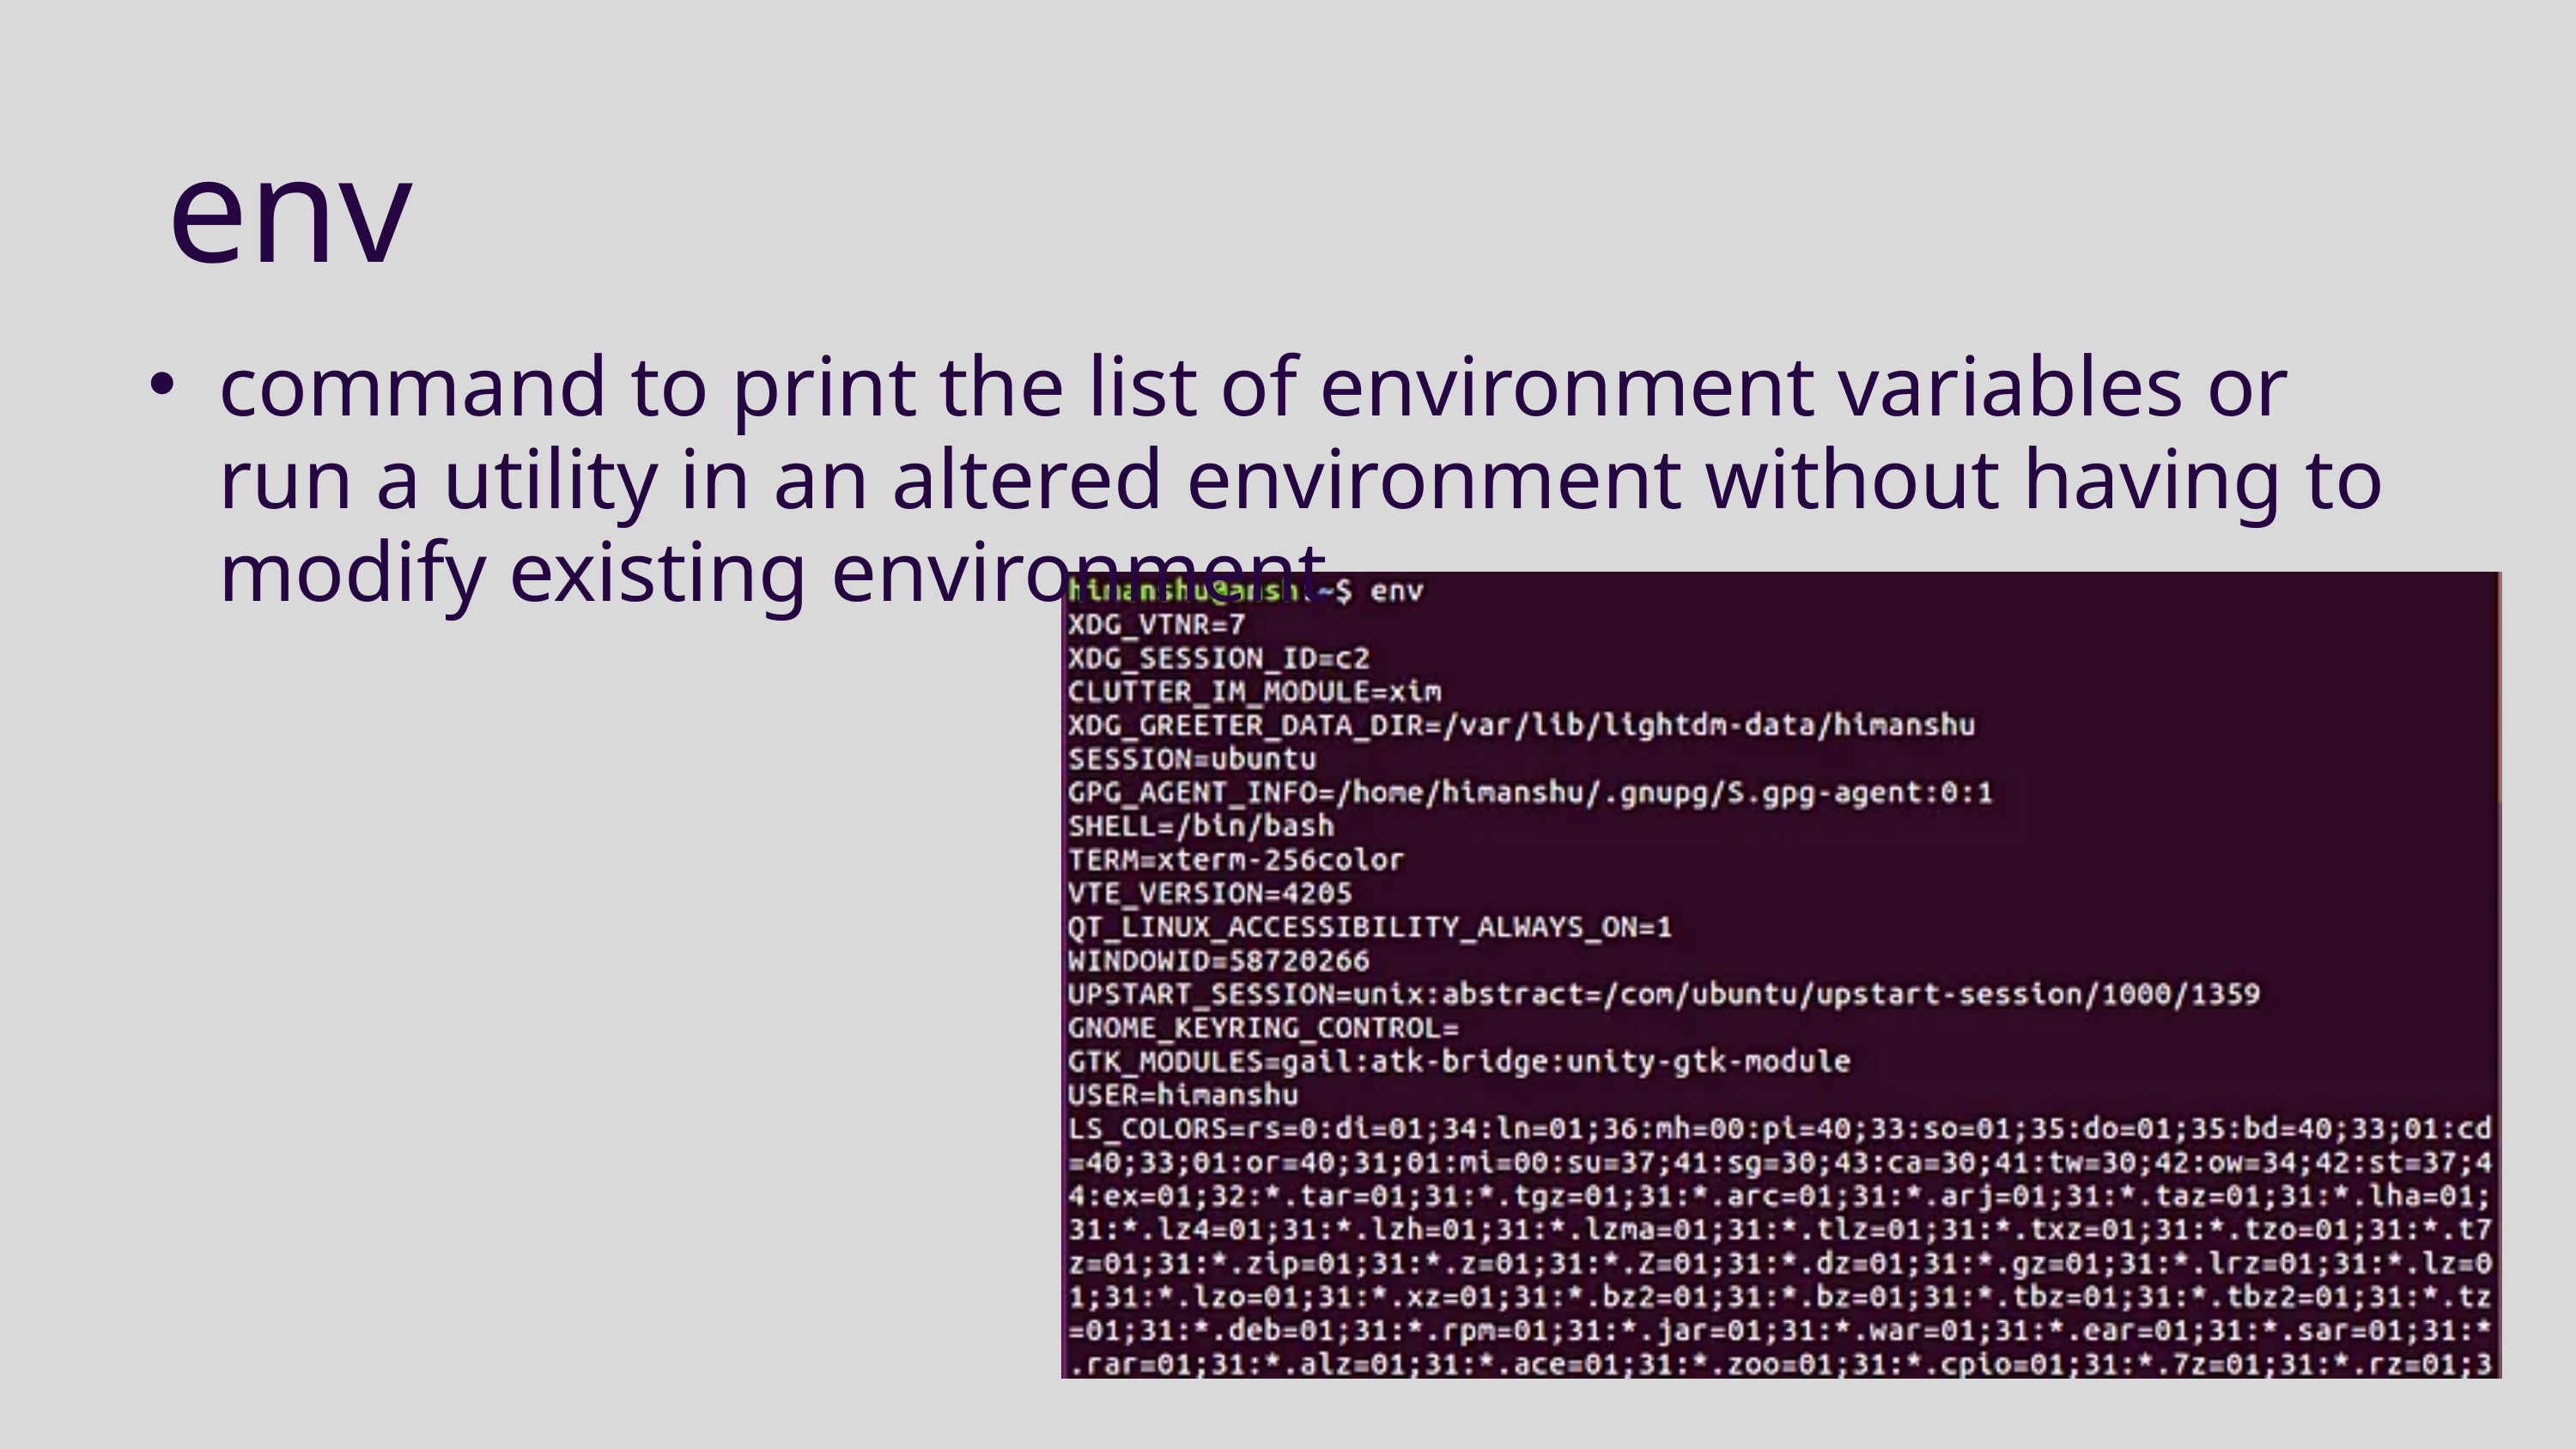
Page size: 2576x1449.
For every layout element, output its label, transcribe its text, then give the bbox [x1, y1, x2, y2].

text_box command to print the list of environment variables or run a utility in an altered environment without having to modify existing environment [78, 339, 2432, 618]
picture [1060, 572, 2502, 1379]
text_box env [166, 125, 2315, 292]
